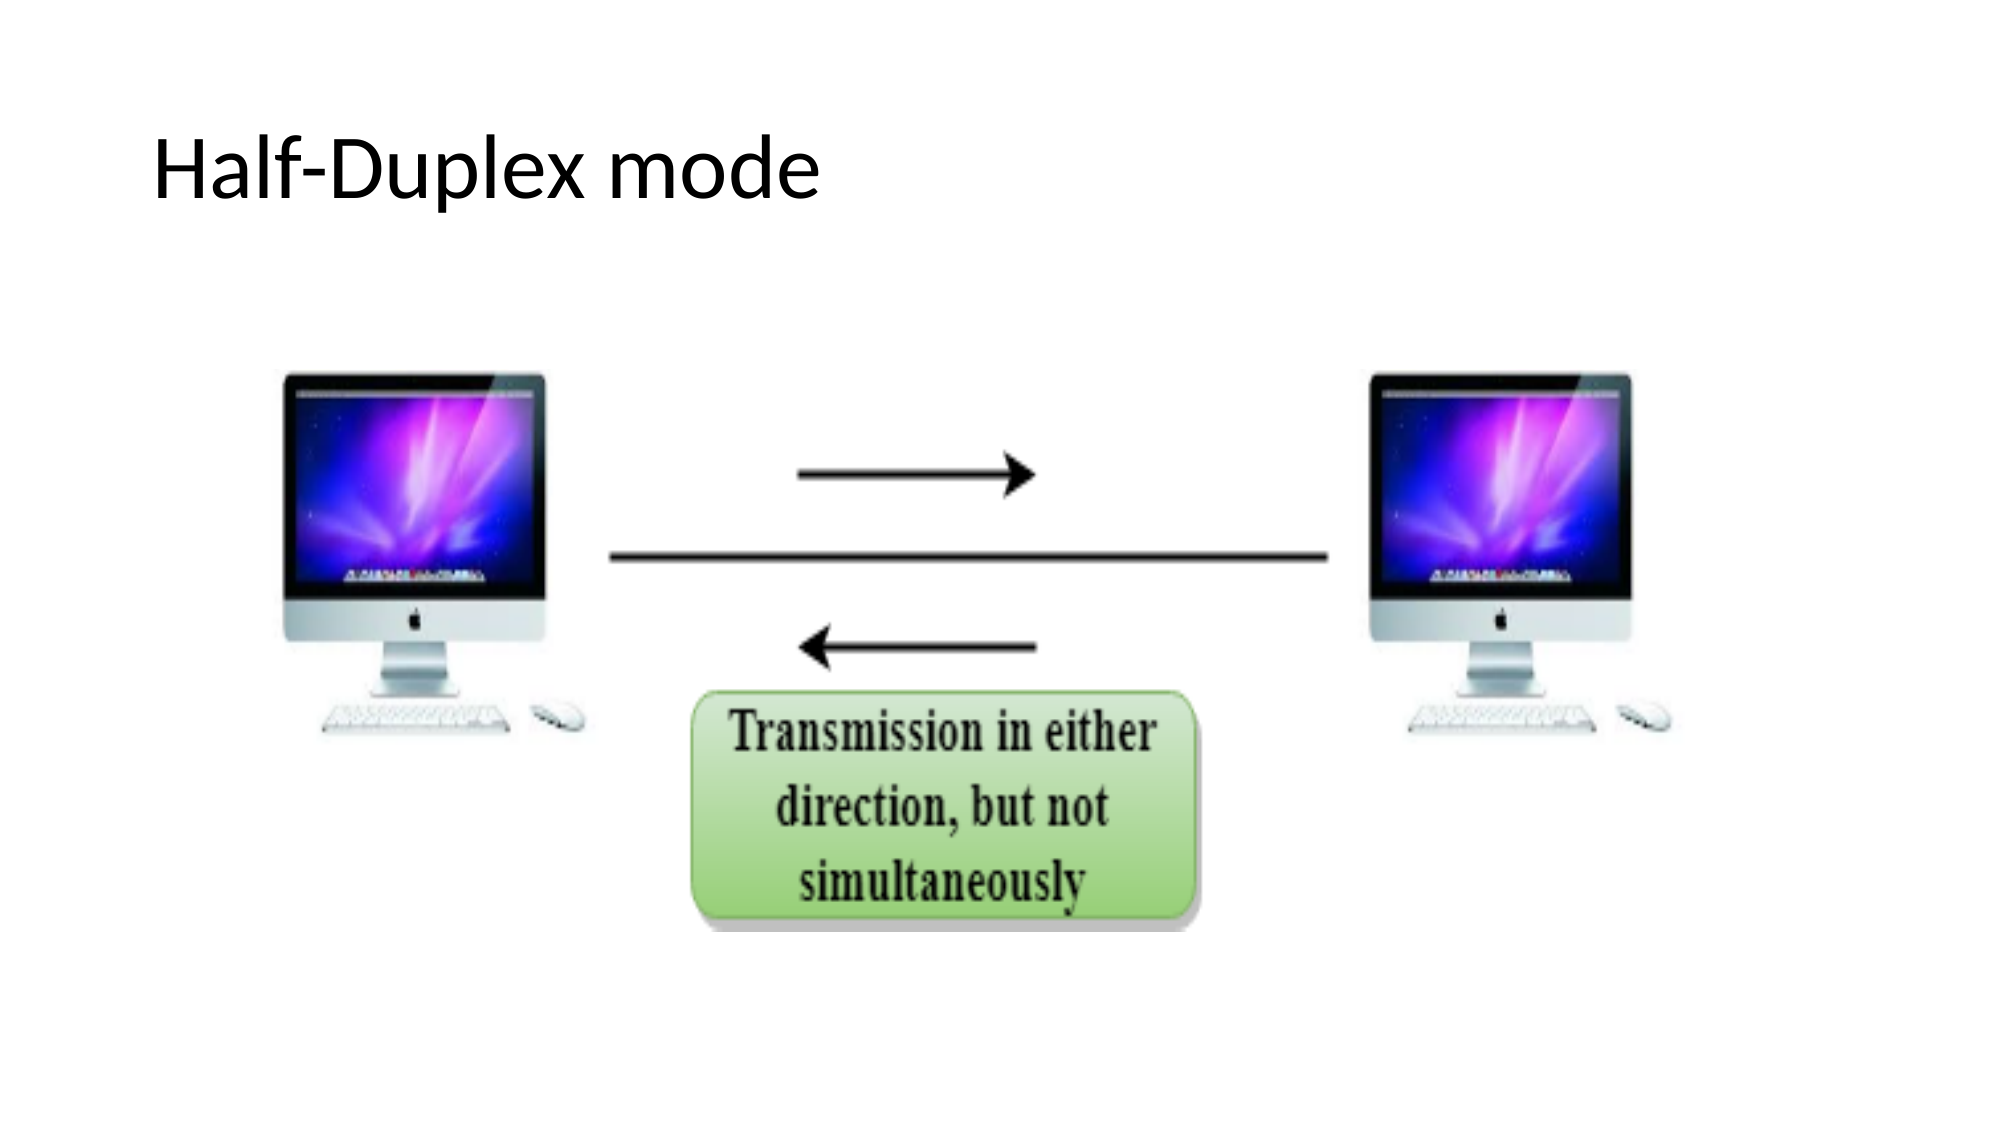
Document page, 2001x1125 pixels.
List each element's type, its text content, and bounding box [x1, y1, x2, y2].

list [240, 369, 1698, 932]
title Half-Duplex mode [137, 59, 1863, 278]
